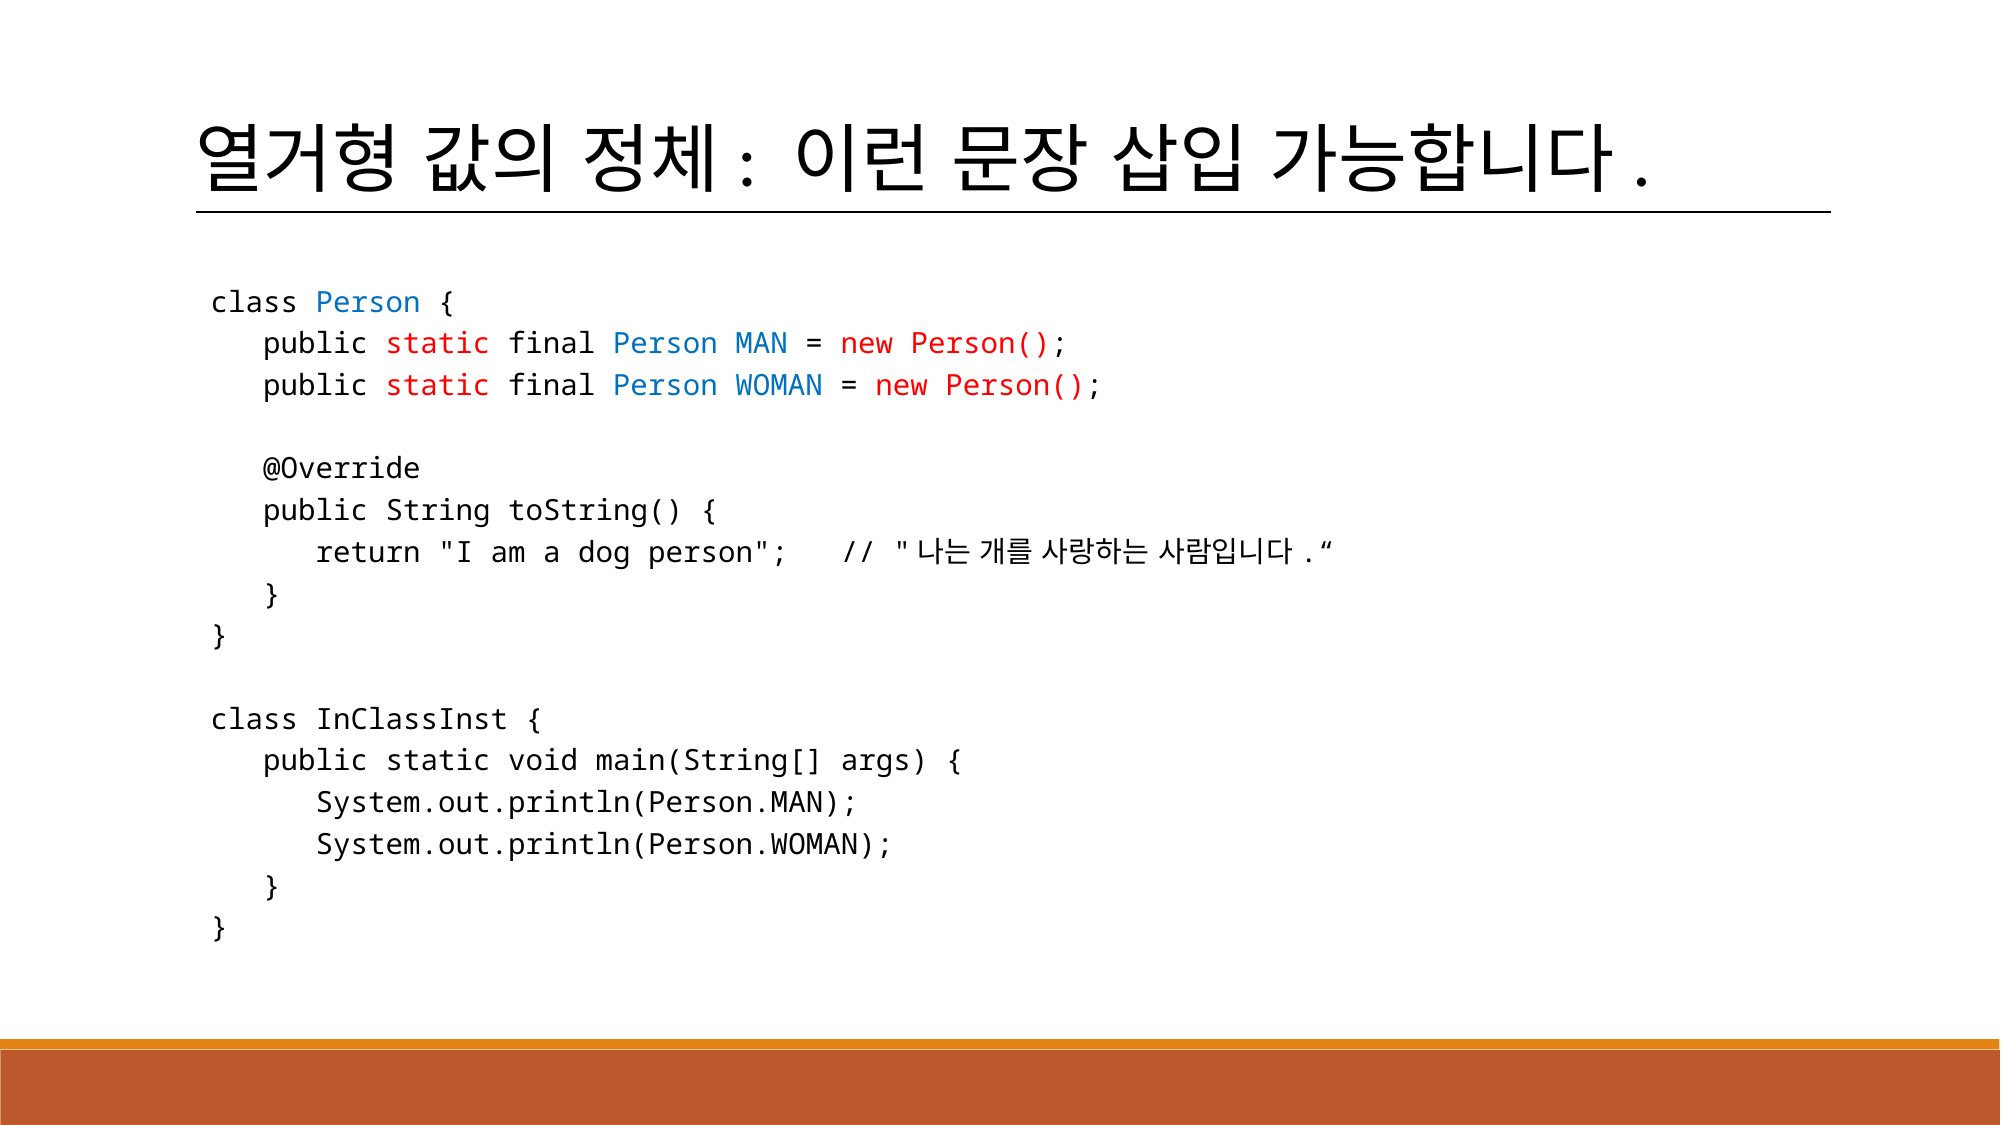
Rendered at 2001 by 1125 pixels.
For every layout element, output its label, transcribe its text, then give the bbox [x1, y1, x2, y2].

text_box 열거형 값의 정체: 이런 문장 삽입 가능합니다. [179, 20, 1830, 210]
text_box class Person { public static final Person MAN = new Person(); public static final Person WOMAN = new Person(); @Override public String toString() { return "I am a dog person"; // "나는 개를 사랑하는 사람입니다.“ } } class InClassInst { public static void main(String[] args) { System.out.println(Person.MAN); System.out.println(Person.WOMAN); } } [195, 268, 1746, 951]
